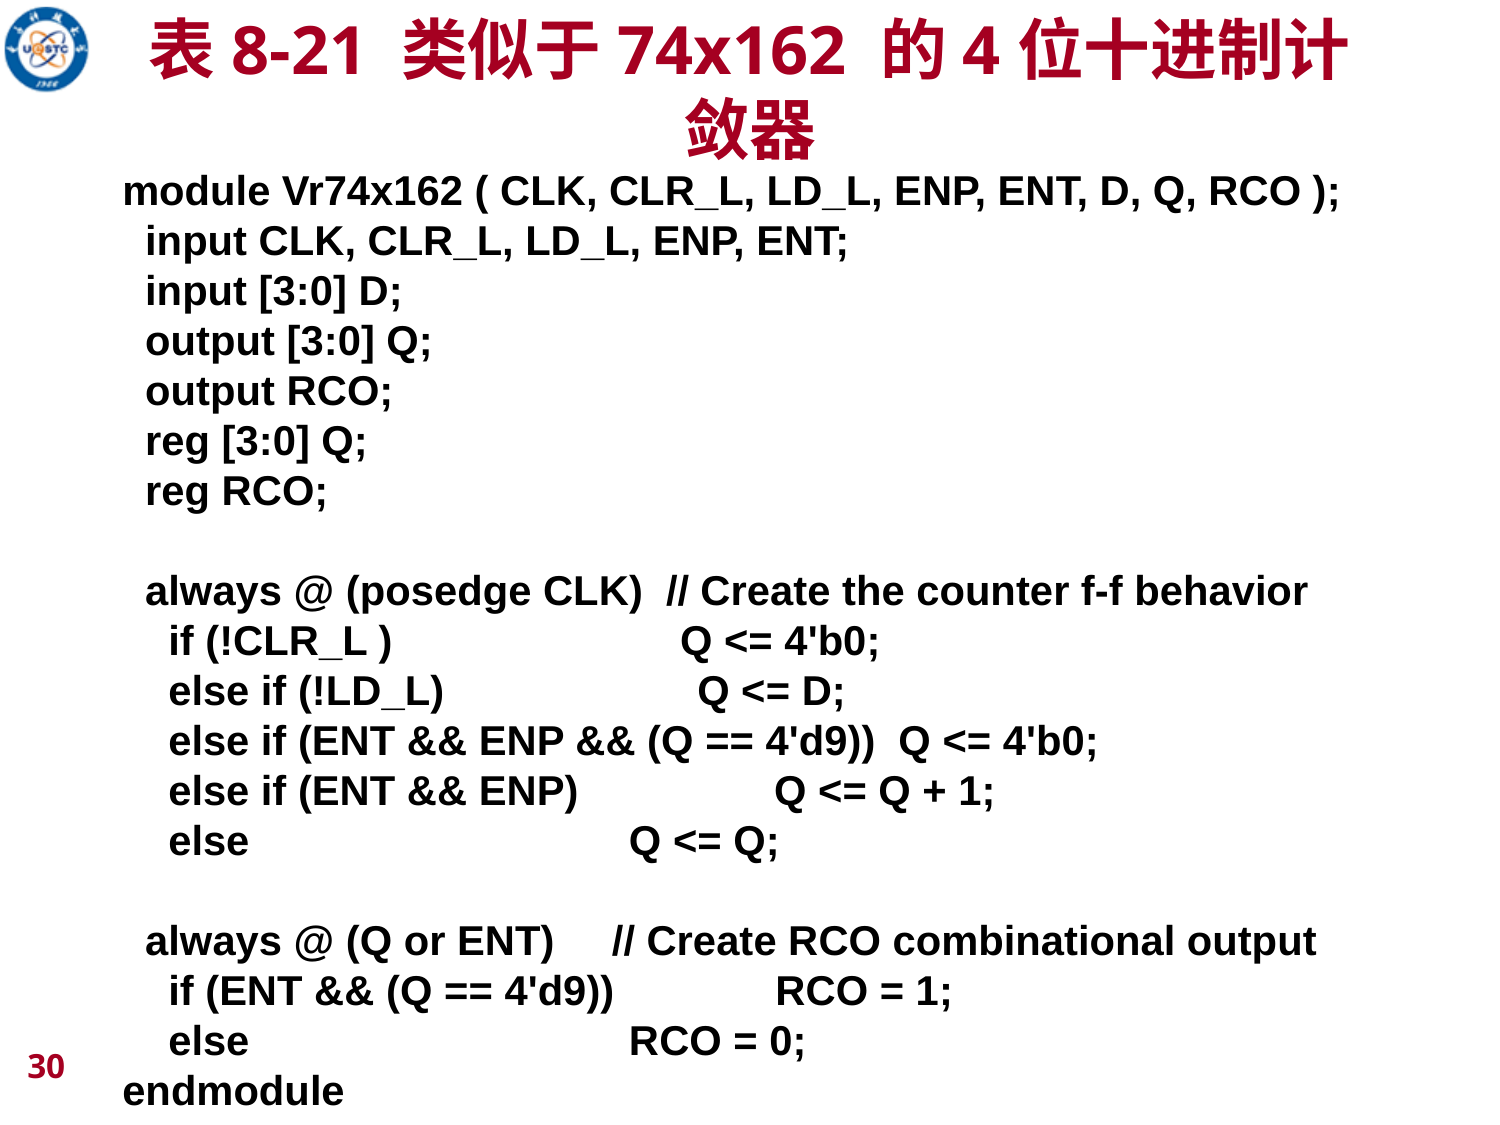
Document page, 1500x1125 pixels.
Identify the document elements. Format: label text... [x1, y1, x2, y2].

title 表8-21 类似于74x162 的4位十进制计敛器 [112, 50, 1388, 156]
picture [0, 0, 94, 96]
text_box module Vr74x162 ( CLK, CLR_L, LD_L, ENP, ENT, D, Q, RCO ); input CLK, CLR_L, LD_L, ENP, ENT; input [3:0] D; output [3:0] Q; output RCO; reg [3:0] Q; reg RCO; always @ (posedge CLK) // Create the counter f-f behavior if (!CLR_L ) Q <= 4'b0; else if (!LD_L) Q <= D; else if (ENT && ENP && (Q == 4'd9)) Q <= 4'b0; else if (ENT && ENP) Q <= Q + 1; else Q <= Q; always @ (Q or ENT) // Create RCO combinational output if (ENT && (Q == 4'd9)) RCO = 1; else RCO = 0; endmodule [107, 156, 1458, 1122]
slide_number 30 [12, 1037, 107, 1113]
